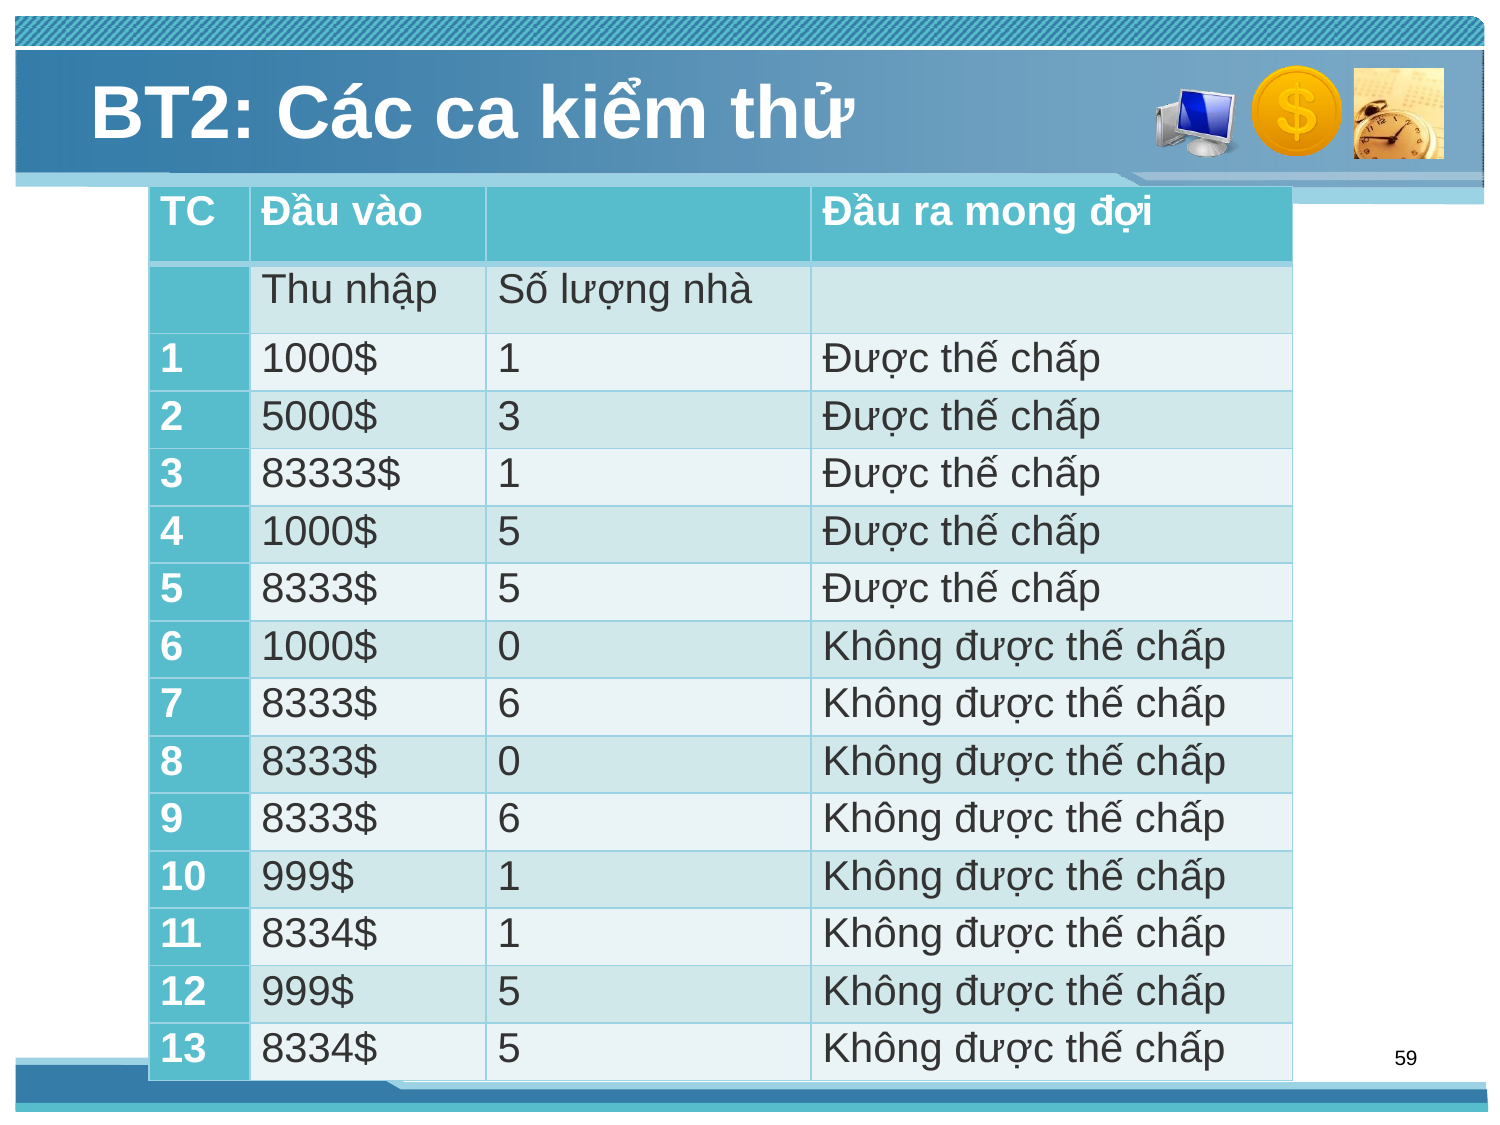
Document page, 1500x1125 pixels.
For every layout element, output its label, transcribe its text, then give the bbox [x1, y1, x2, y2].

table_cell [812, 267, 1292, 333]
table_cell Không được thế chấp [812, 909, 1292, 965]
table_cell Không được thế chấp [812, 852, 1292, 907]
text_box c [1131, 171, 1485, 181]
table_cell 6 [150, 622, 249, 677]
table_cell 6 [487, 794, 810, 850]
table_cell 999$ [251, 852, 485, 907]
table_cell 999$ [251, 966, 485, 1022]
table_cell Không được thế chấp [812, 794, 1292, 850]
table_header [487, 187, 810, 261]
table_cell Không được thế chấp [812, 679, 1292, 735]
table_header Đầu ra mong đợi [812, 187, 1292, 261]
table_cell Thu nhập [251, 267, 485, 333]
table_cell Được thế chấp [812, 334, 1292, 390]
table_cell 1 [150, 334, 249, 390]
table_cell [150, 267, 249, 333]
table_cell 1000$ [251, 334, 485, 390]
table_cell 8333$ [251, 564, 485, 620]
table_cell 5000$ [251, 392, 485, 448]
table_cell 10 [150, 852, 249, 907]
table_cell 1 [487, 909, 810, 965]
table_cell 1000$ [251, 622, 485, 677]
table_header TC [150, 187, 249, 261]
table_cell 8 [150, 737, 249, 792]
table_cell 11 [150, 909, 249, 965]
title BT2: Các ca kiểm thử [87, 61, 860, 252]
table_cell 1 [487, 449, 810, 505]
table_cell 5 [150, 564, 249, 620]
table_cell 5 [487, 507, 810, 562]
table_cell Không được thế chấp [812, 622, 1292, 677]
table_cell Được thế chấp [812, 449, 1292, 505]
slide_number 59 [1378, 1044, 1424, 1125]
table_cell 5 [487, 1024, 810, 1080]
table_cell Số lượng nhà [487, 267, 810, 333]
table_cell 13 [150, 1024, 249, 1080]
table_cell 6 [487, 679, 810, 735]
table_cell Được thế chấp [812, 392, 1292, 448]
table_cell 8333$ [251, 737, 485, 792]
table_cell 1 [487, 852, 810, 907]
picture [15, 50, 1485, 188]
table_cell 8334$ [251, 909, 485, 965]
table_cell 8334$ [251, 1024, 485, 1080]
table_cell 1000$ [251, 507, 485, 562]
table_cell Được thế chấp [812, 564, 1292, 620]
table_cell 0 [487, 737, 810, 792]
table_cell 0 [487, 622, 810, 677]
table_cell 83333$ [251, 449, 485, 505]
table_cell 3 [150, 449, 249, 505]
table_cell 4 [150, 507, 249, 562]
table_cell 9 [150, 794, 249, 850]
table_cell 1 [487, 334, 810, 390]
table_cell Không được thế chấp [812, 1024, 1292, 1080]
table_cell Không được thế chấp [812, 737, 1292, 792]
table_cell 3 [487, 392, 810, 448]
table_header Đầu vào [251, 187, 485, 261]
table_cell 5 [487, 564, 810, 620]
table_cell Không được thế chấp [812, 966, 1292, 1022]
table_cell 5 [487, 966, 810, 1022]
table_cell Được thế chấp [812, 507, 1292, 562]
table_cell 12 [150, 966, 249, 1022]
table_cell 8333$ [251, 679, 485, 735]
picture [15, 16, 1485, 46]
table_cell 7 [150, 679, 249, 735]
table_cell 8333$ [251, 794, 485, 850]
table_cell 2 [150, 392, 249, 448]
